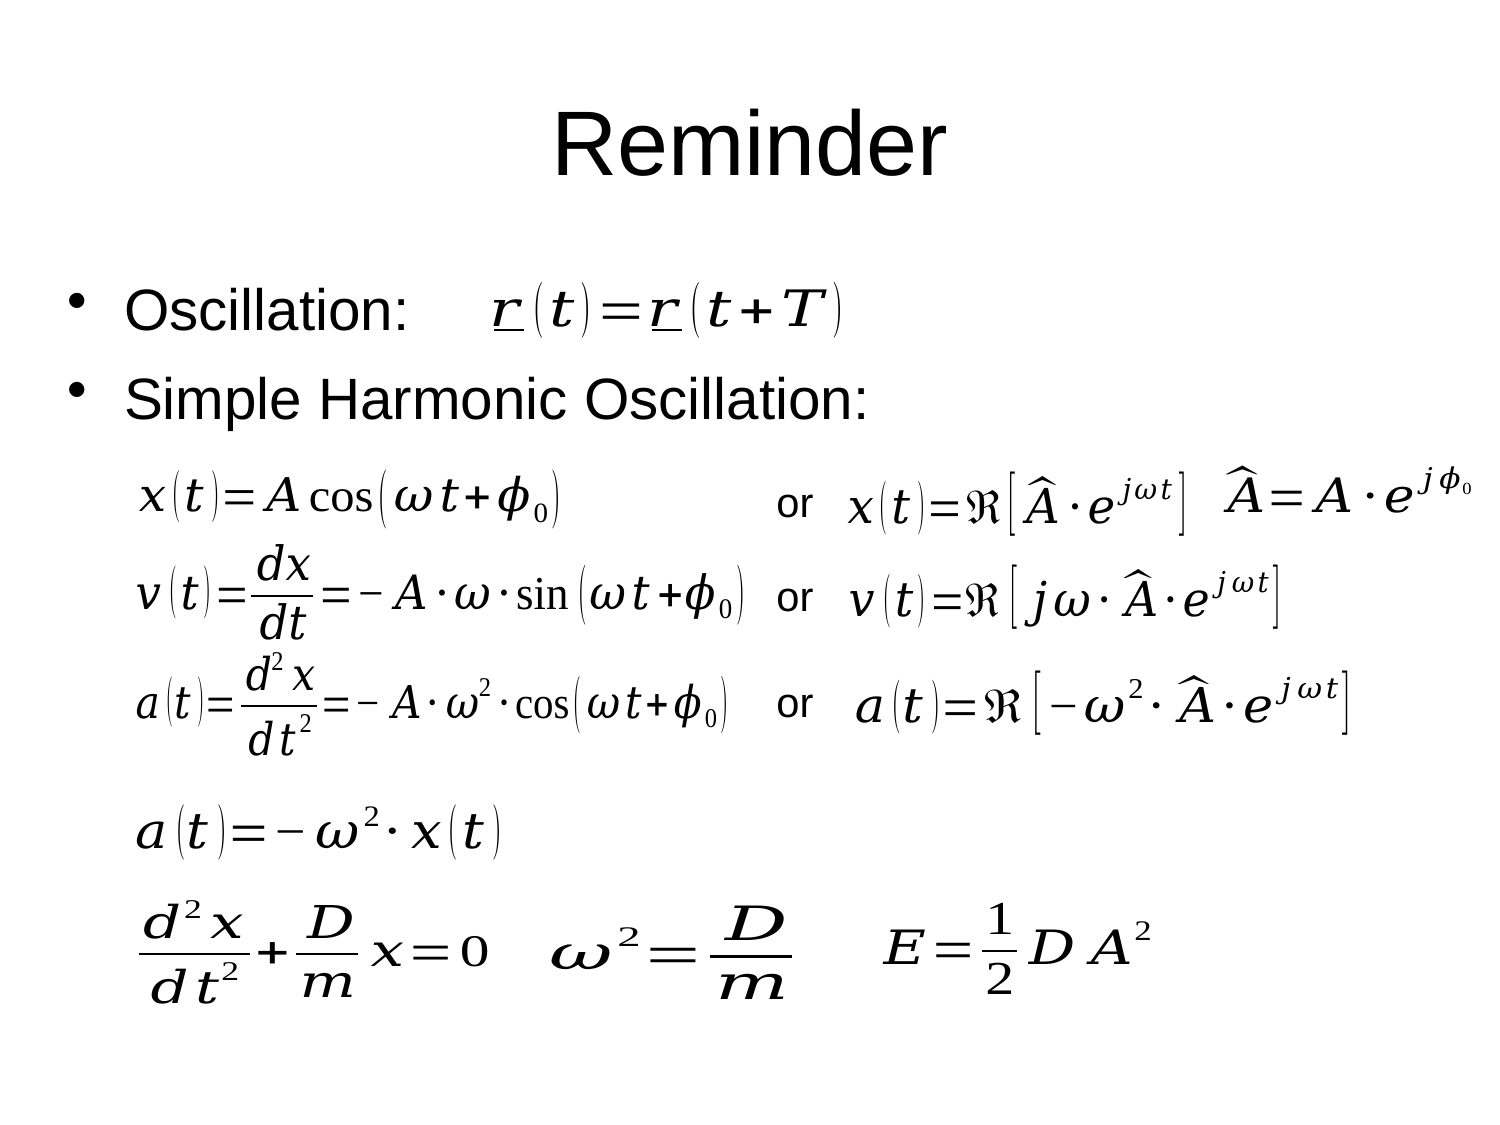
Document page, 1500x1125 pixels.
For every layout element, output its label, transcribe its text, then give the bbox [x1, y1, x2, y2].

title Reminder [75, 45, 1425, 233]
text_box or [761, 668, 833, 740]
text_box Simple Harmonic Oscillation: [53, 361, 941, 445]
text_box Oscillation: [53, 264, 443, 350]
text_box or [761, 562, 833, 634]
text_box or [761, 467, 833, 539]
